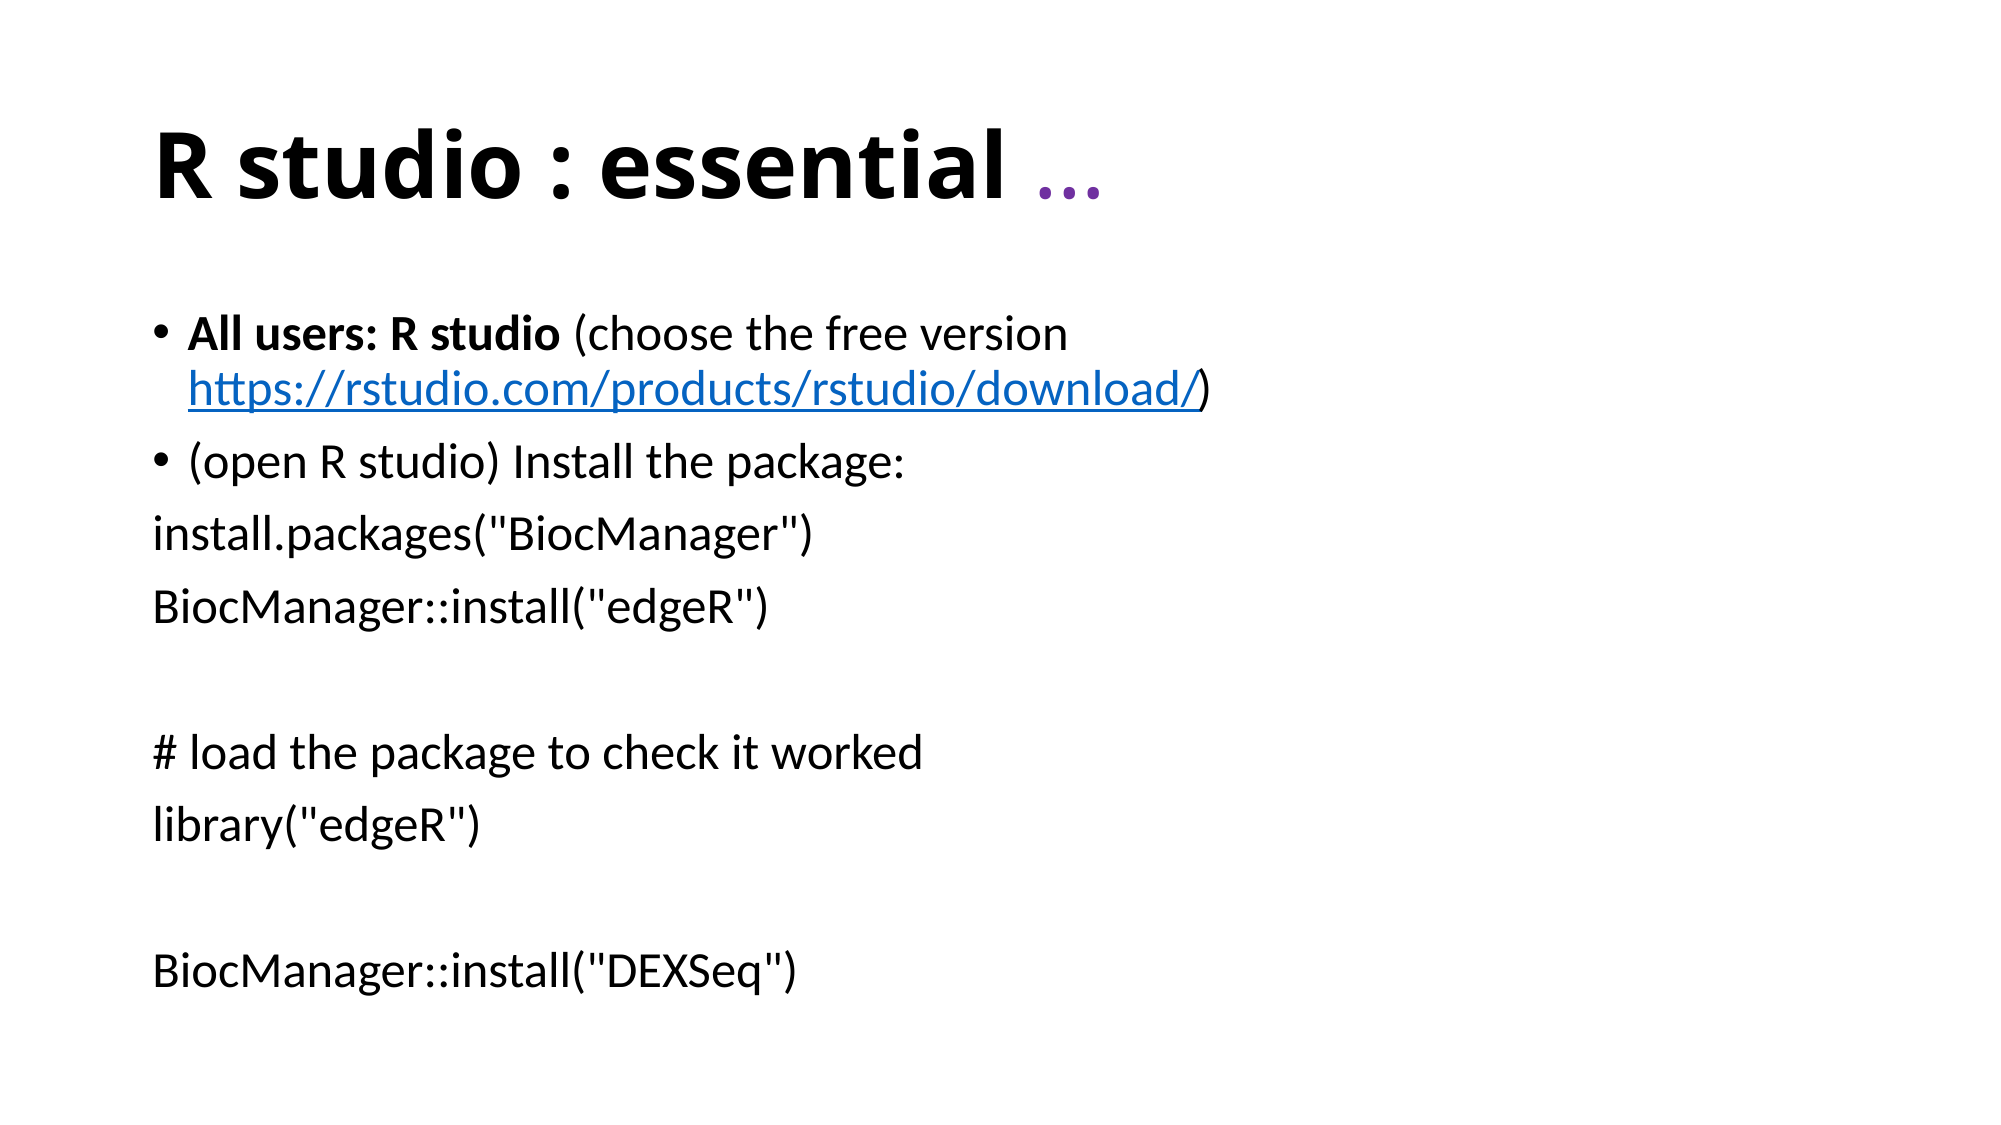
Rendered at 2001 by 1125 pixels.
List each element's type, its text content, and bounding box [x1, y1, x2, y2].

title R studio : essential … [137, 59, 1863, 278]
list All users: R studio (choose the free version https://rstudio.com/products/rstudio/download/) (open R studio) Install the package: install.packages("BiocManager") BiocManager::install("edgeR") # load the package to check it worked library("edgeR") BiocManager::install("DEXSeq") [137, 299, 1863, 1014]
